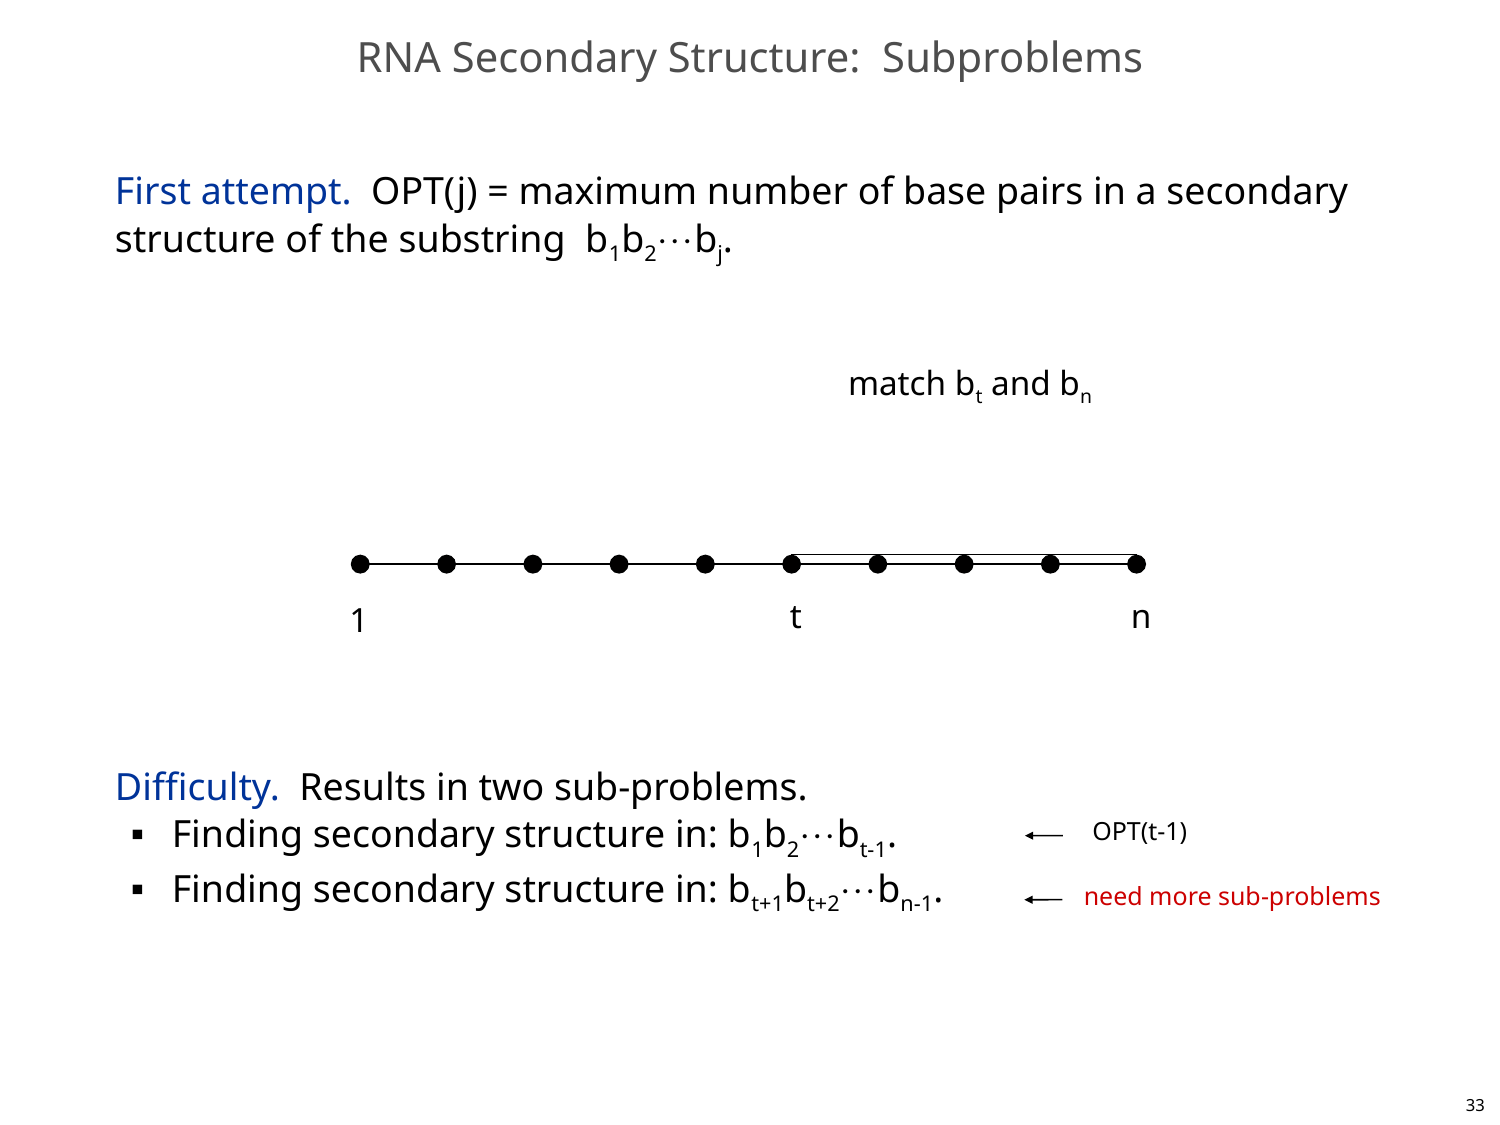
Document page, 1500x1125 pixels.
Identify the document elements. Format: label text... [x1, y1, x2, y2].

text_box [1041, 556, 1059, 573]
text_box [351, 555, 369, 571]
slide_number 33 [1187, 1087, 1500, 1125]
text_box OPT(t-1) [1077, 807, 1203, 853]
text_box [1024, 895, 1063, 904]
text_box [869, 556, 887, 573]
text_box [1128, 555, 1146, 568]
text_box 1 [310, 570, 407, 667]
text_box [696, 555, 714, 573]
title RNA Secondary Structure: Subproblems [0, 24, 1500, 100]
text_box match bt and bn [832, 354, 1108, 415]
text_box [783, 555, 800, 569]
text_box need more sub-problems [1068, 872, 1397, 918]
text_box [610, 555, 628, 573]
text_box [1024, 831, 1063, 840]
text_box [968, 556, 973, 572]
text_box [524, 555, 542, 573]
text_box n [1093, 567, 1190, 664]
text_box t [748, 567, 845, 664]
text_box [438, 555, 455, 573]
list First attempt. OPT(j) = maximum number of base pairs in a secondary structure of the substring b1b2bj. Difficulty. Results in two sub-problems. Finding secondary structure in: b1b2bt-1. Finding secondary structure in: bt+1bt+2bn-1. [99, 149, 1388, 1038]
